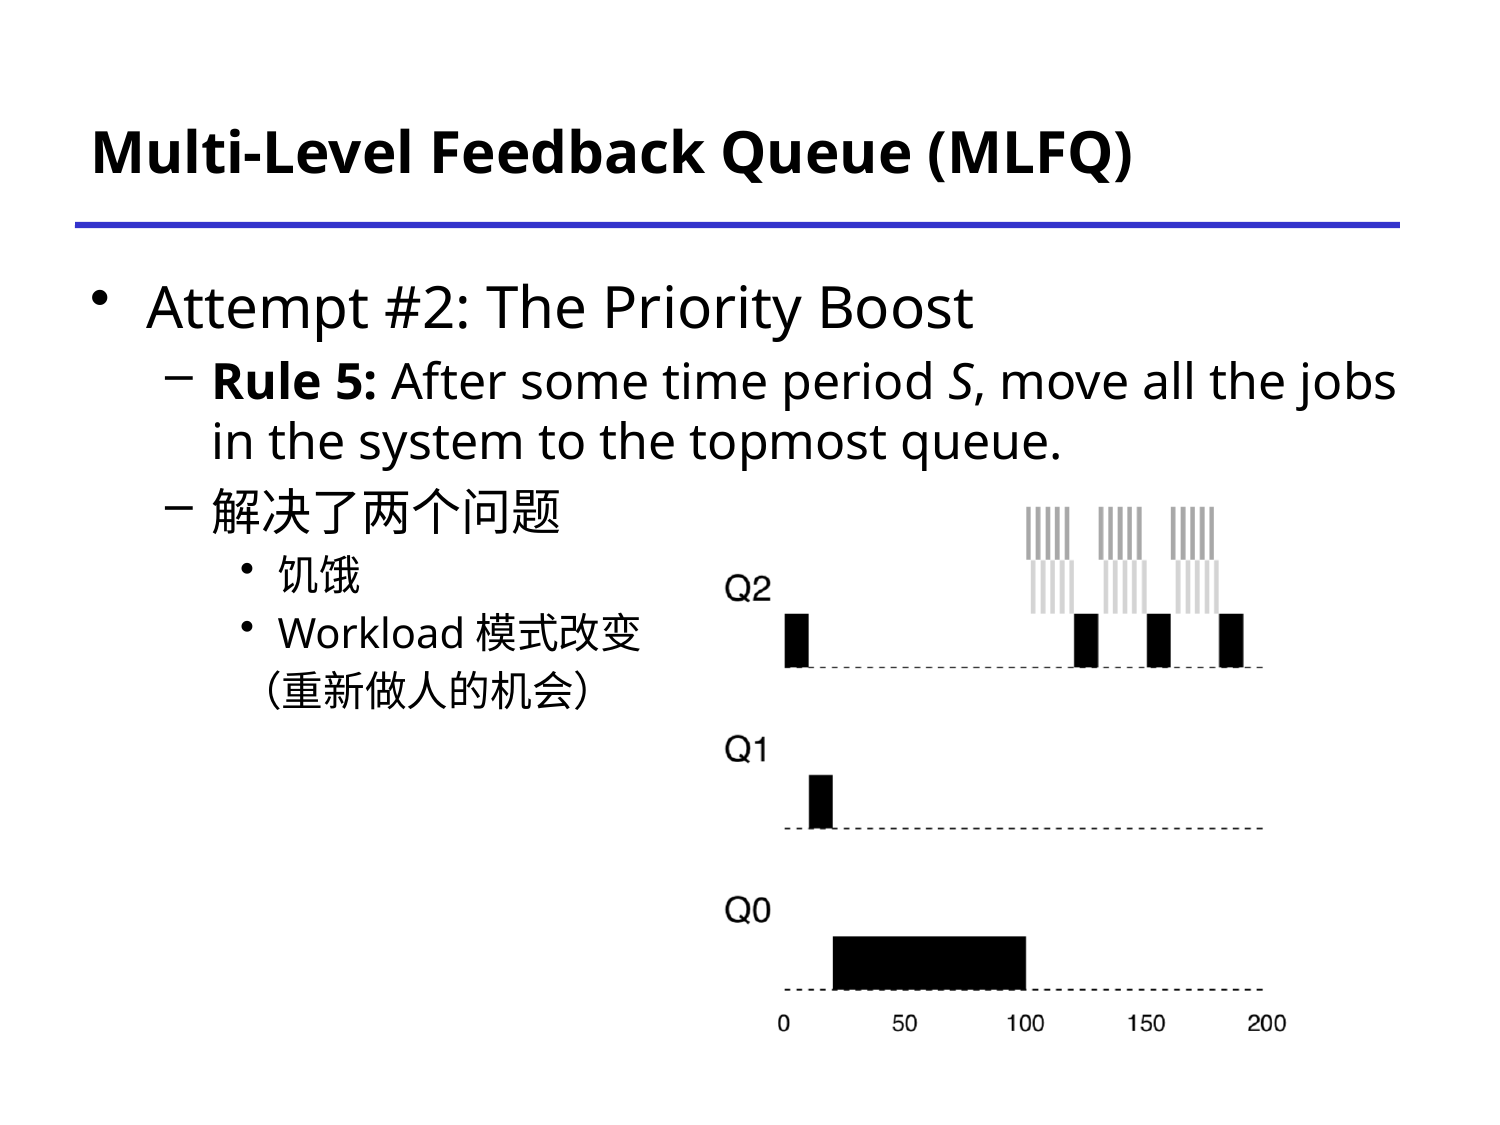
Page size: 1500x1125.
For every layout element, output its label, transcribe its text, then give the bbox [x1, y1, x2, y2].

slide_number [1137, 1012, 1351, 1088]
picture [712, 488, 1300, 1051]
title Multi-Level Feedback Queue (MLFQ) [74, 74, 1401, 226]
list Attempt #2: The Priority Boost Rule 5: After some time period S, move all the jobs in the system to the topmost queue. 解决了两个问题 饥饿 Workload模式改变 （重新做人的机会） [74, 262, 1438, 988]
